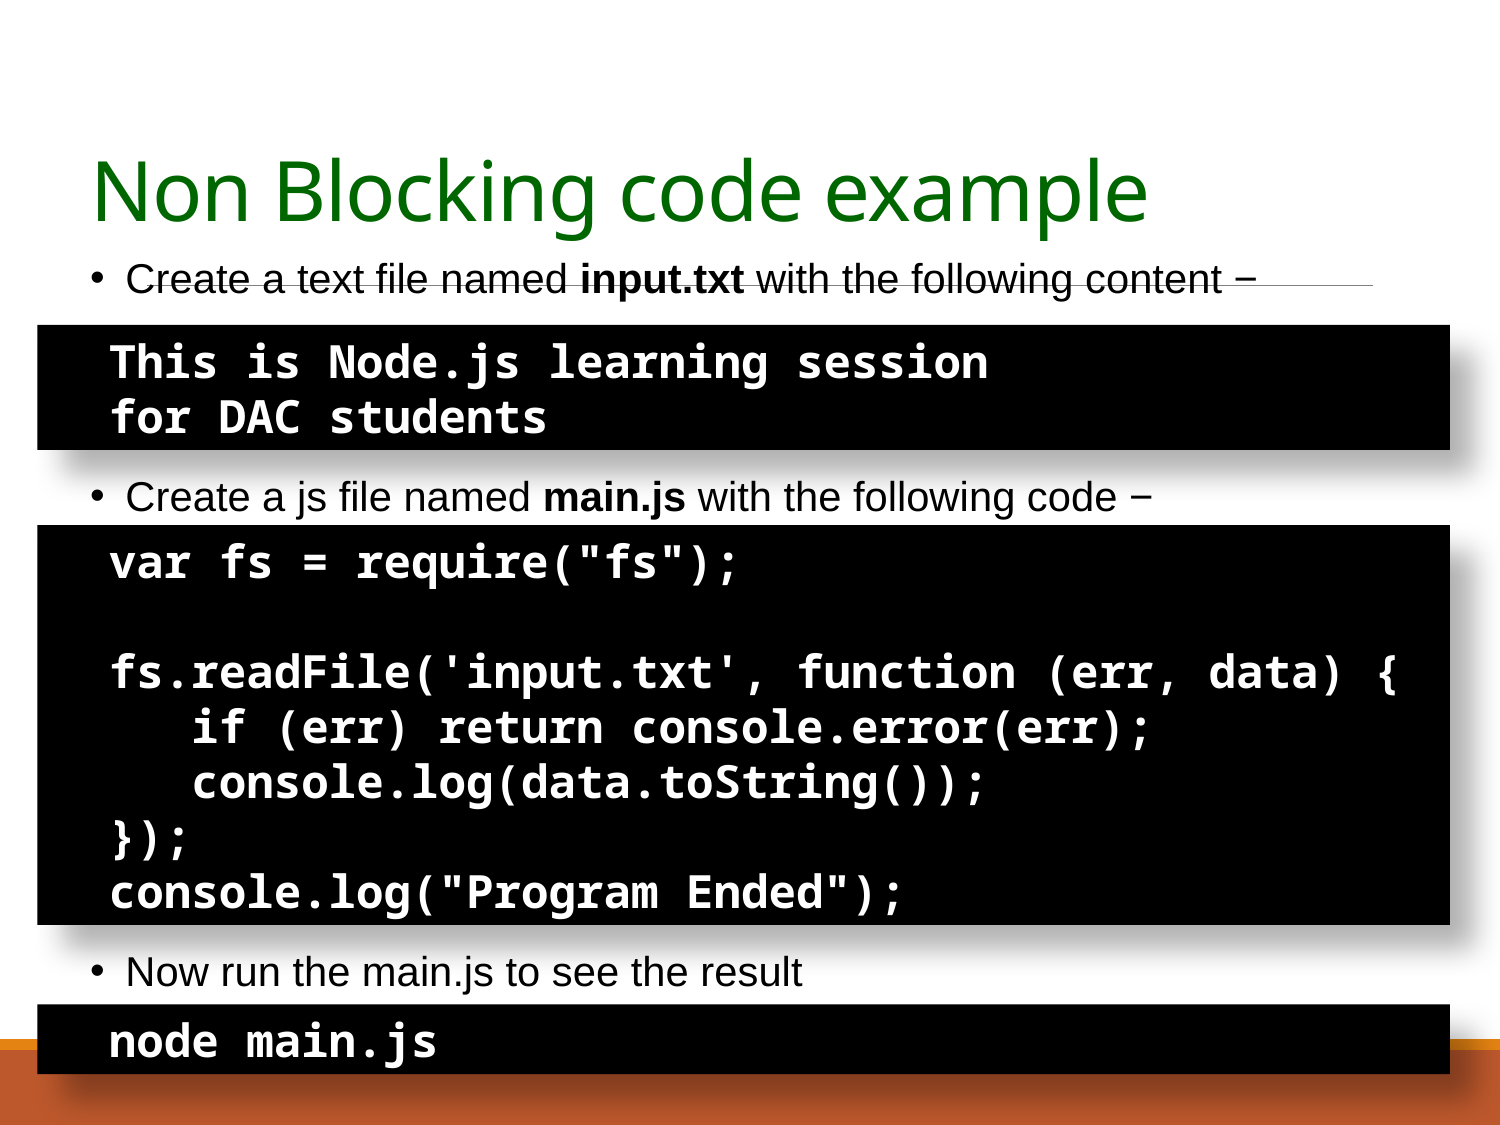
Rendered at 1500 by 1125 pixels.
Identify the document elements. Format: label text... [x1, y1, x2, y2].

text_box Now run the main.js to see the result [75, 937, 1400, 1004]
text_box Create a js file named main.js with the following code − [75, 462, 1400, 525]
text_box node main.js [37, 1004, 1450, 1075]
list Create a text file named input.txt with the following content − [75, 249, 1400, 324]
text_box var fs = require("fs"); fs.readFile('input.txt', function (err, data) { if (err) return console.error(err); console.log(data.toString()); }); console.log("Program Ended"); [37, 525, 1450, 925]
title Non Blocking code example [75, 137, 1388, 249]
text_box This is Node.js learning session for DAC students [37, 324, 1450, 450]
